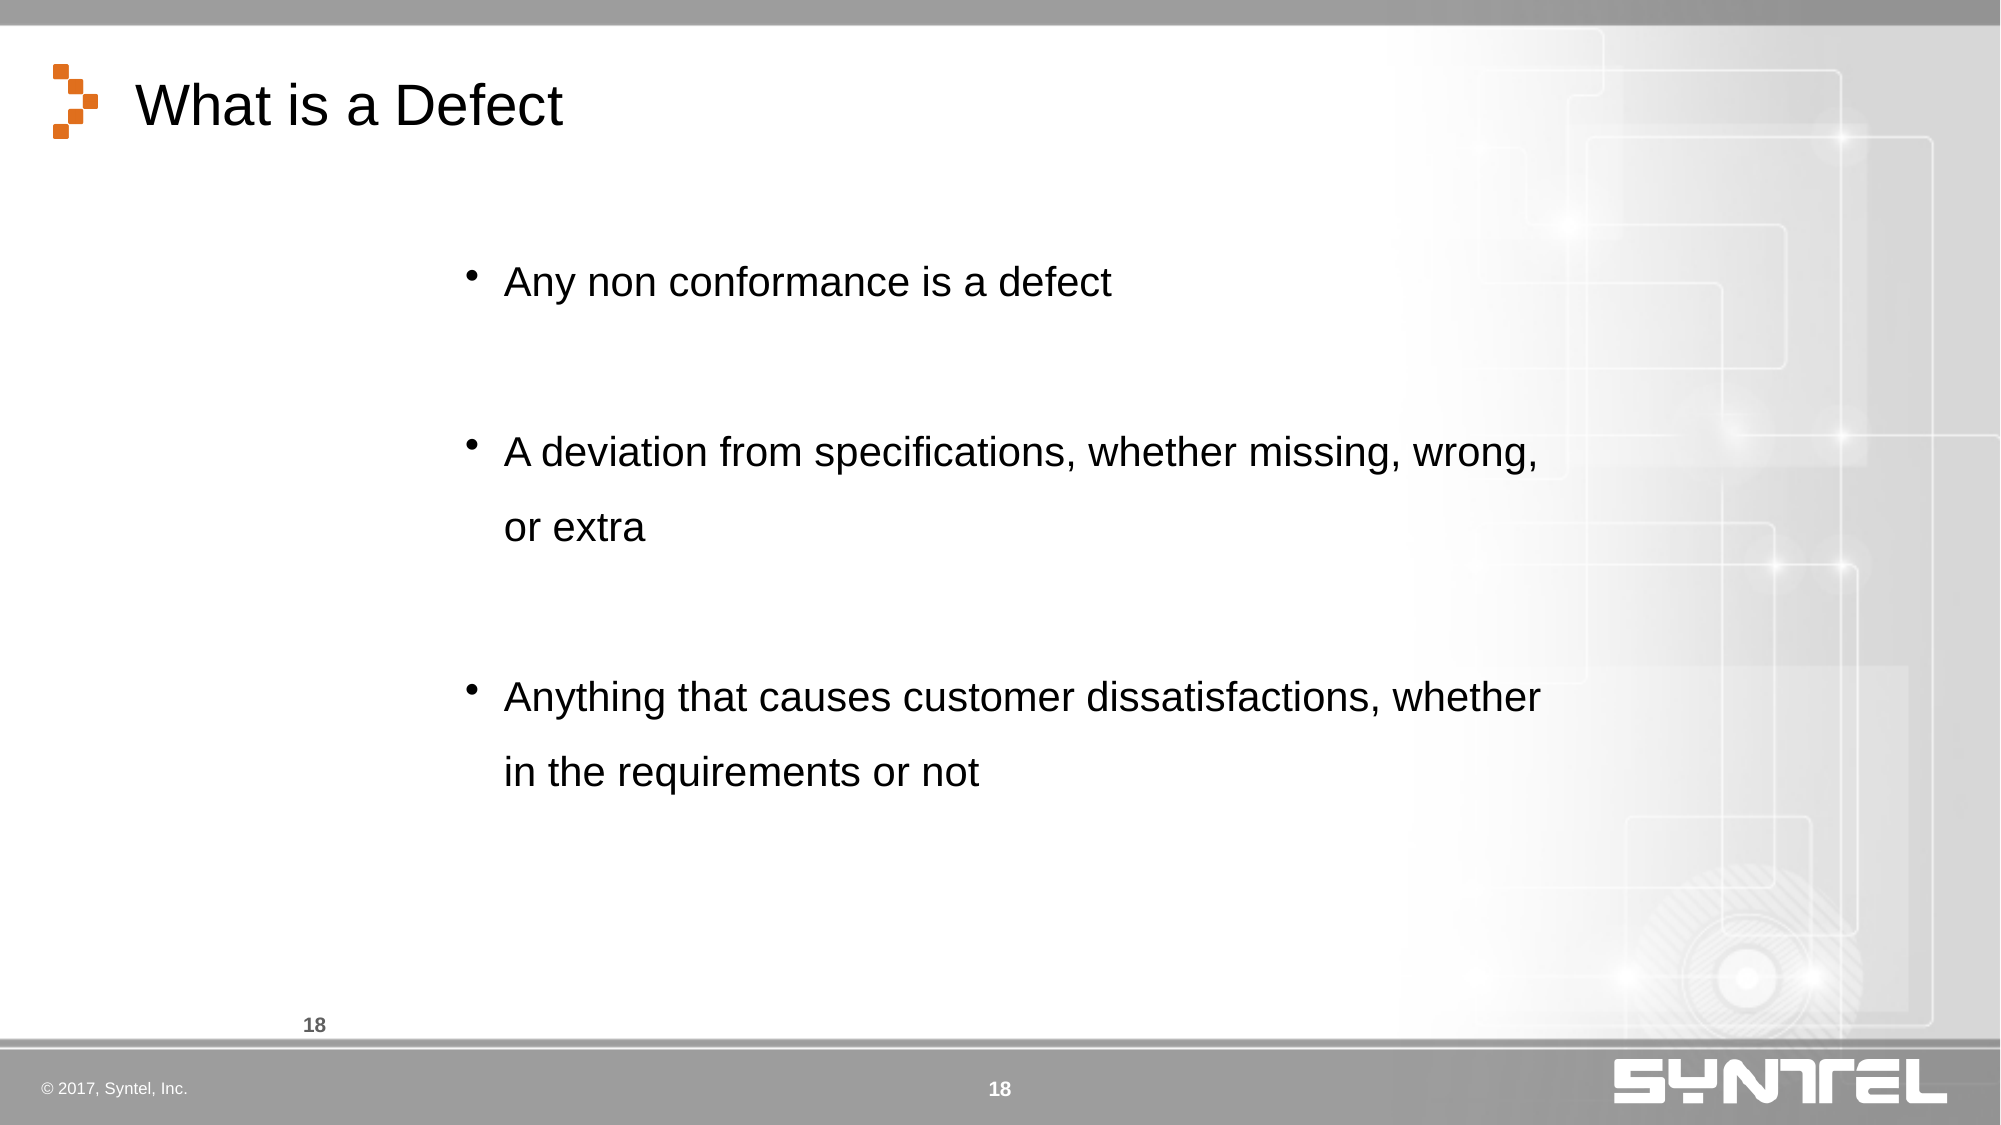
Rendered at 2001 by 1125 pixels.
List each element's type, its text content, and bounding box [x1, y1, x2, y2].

title What is a Defect [120, 43, 1949, 160]
list Any non conformance is a defect A deviation from specifications, whether missing, wrong, or extra Anything that causes customer dissatisfactions, whether in the requirements or not [450, 162, 1563, 925]
picture [0, 0, 2001, 1125]
slide_number 18 [288, 1004, 453, 1048]
